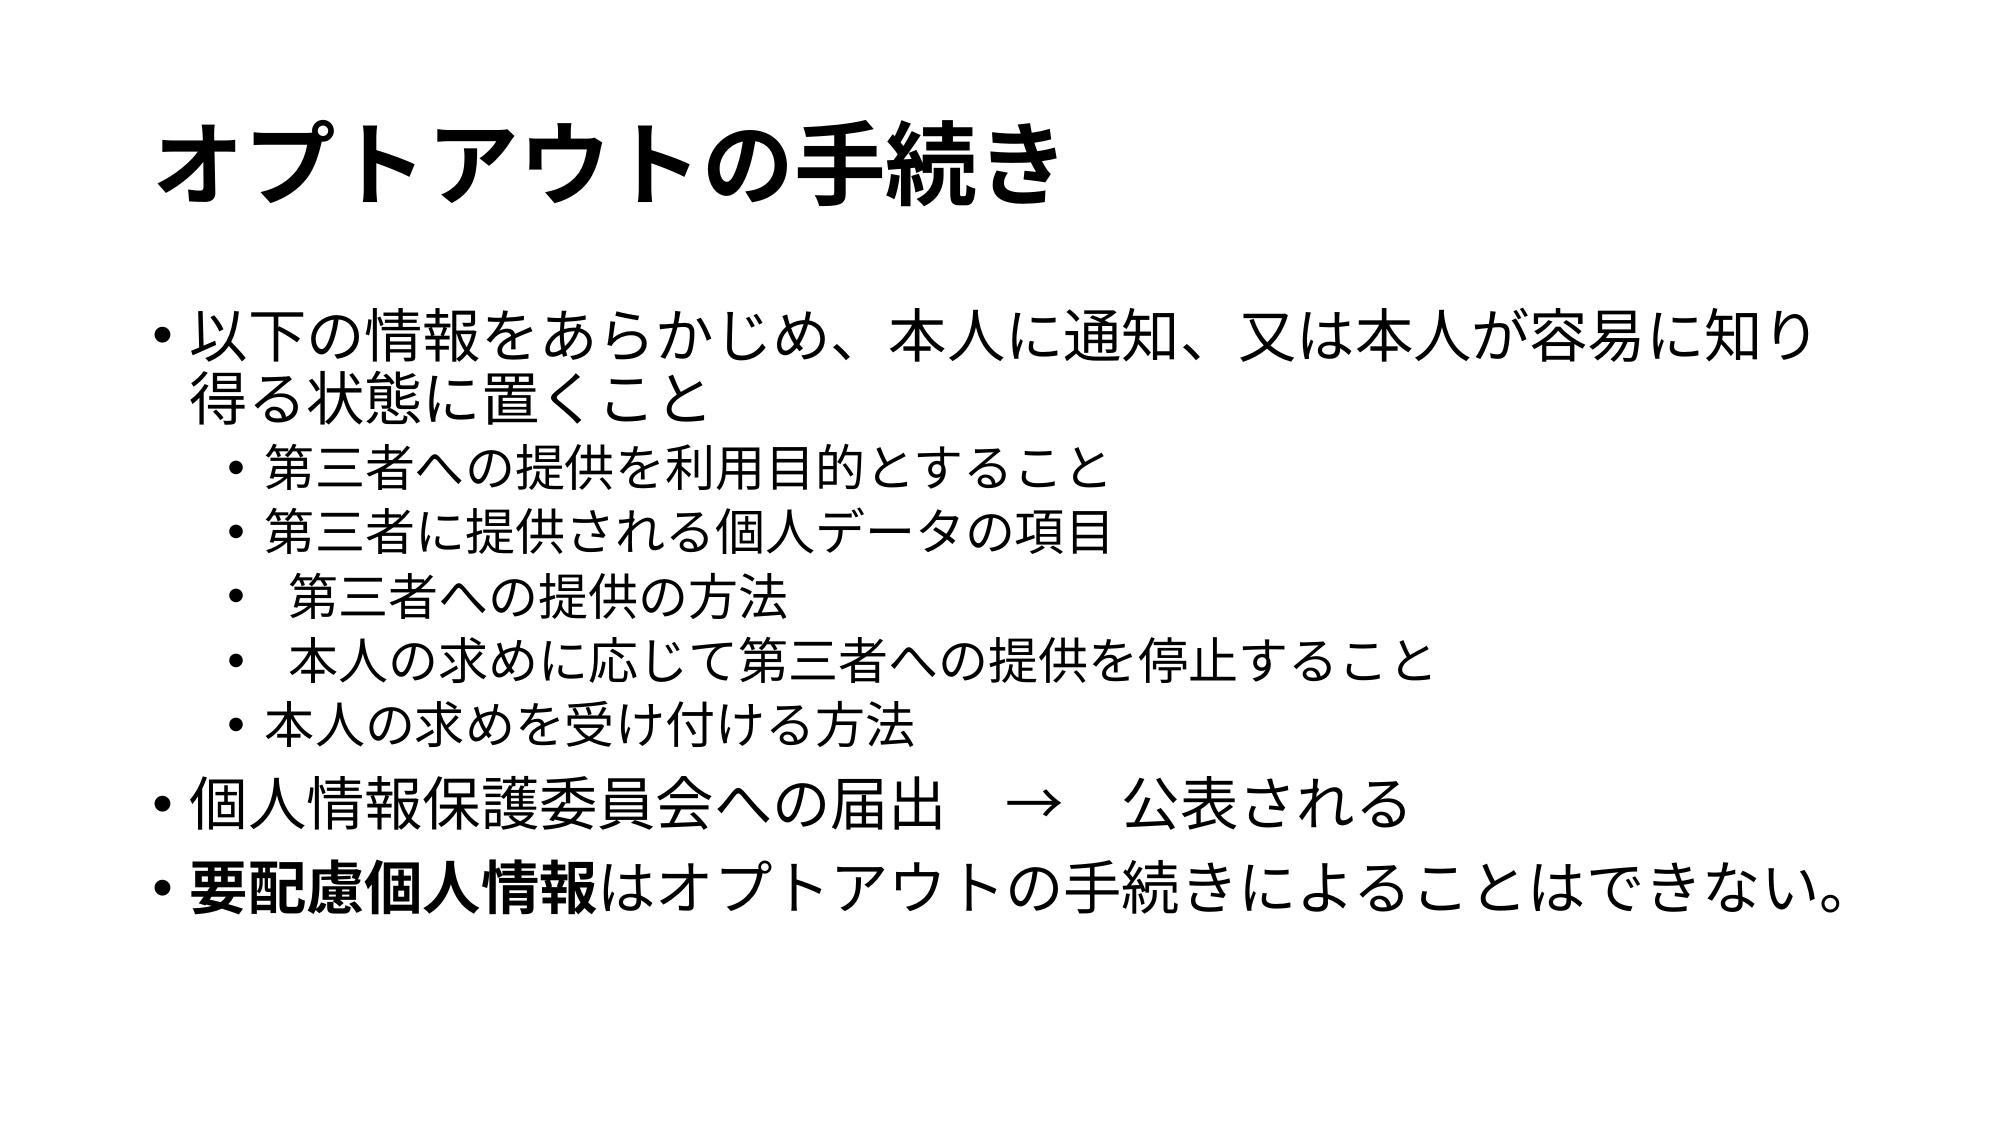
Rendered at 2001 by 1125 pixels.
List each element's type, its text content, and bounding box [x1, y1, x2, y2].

title オプトアウトの手続き [137, 59, 1863, 278]
list 以下の情報をあらかじめ、本人に通知、又は本人が容易に知り得る状態に置くこと 第三者への提供を利用目的とすること 第三者に提供される個人データの項目 第三者への提供の方法 本人の求めに応じて第三者への提供を停止すること 本人の求めを受け付ける方法 個人情報保護委員会への届出 → 公表される 要配慮個人情報はオプトアウトの手続きによることはできない。 [137, 299, 1863, 1014]
